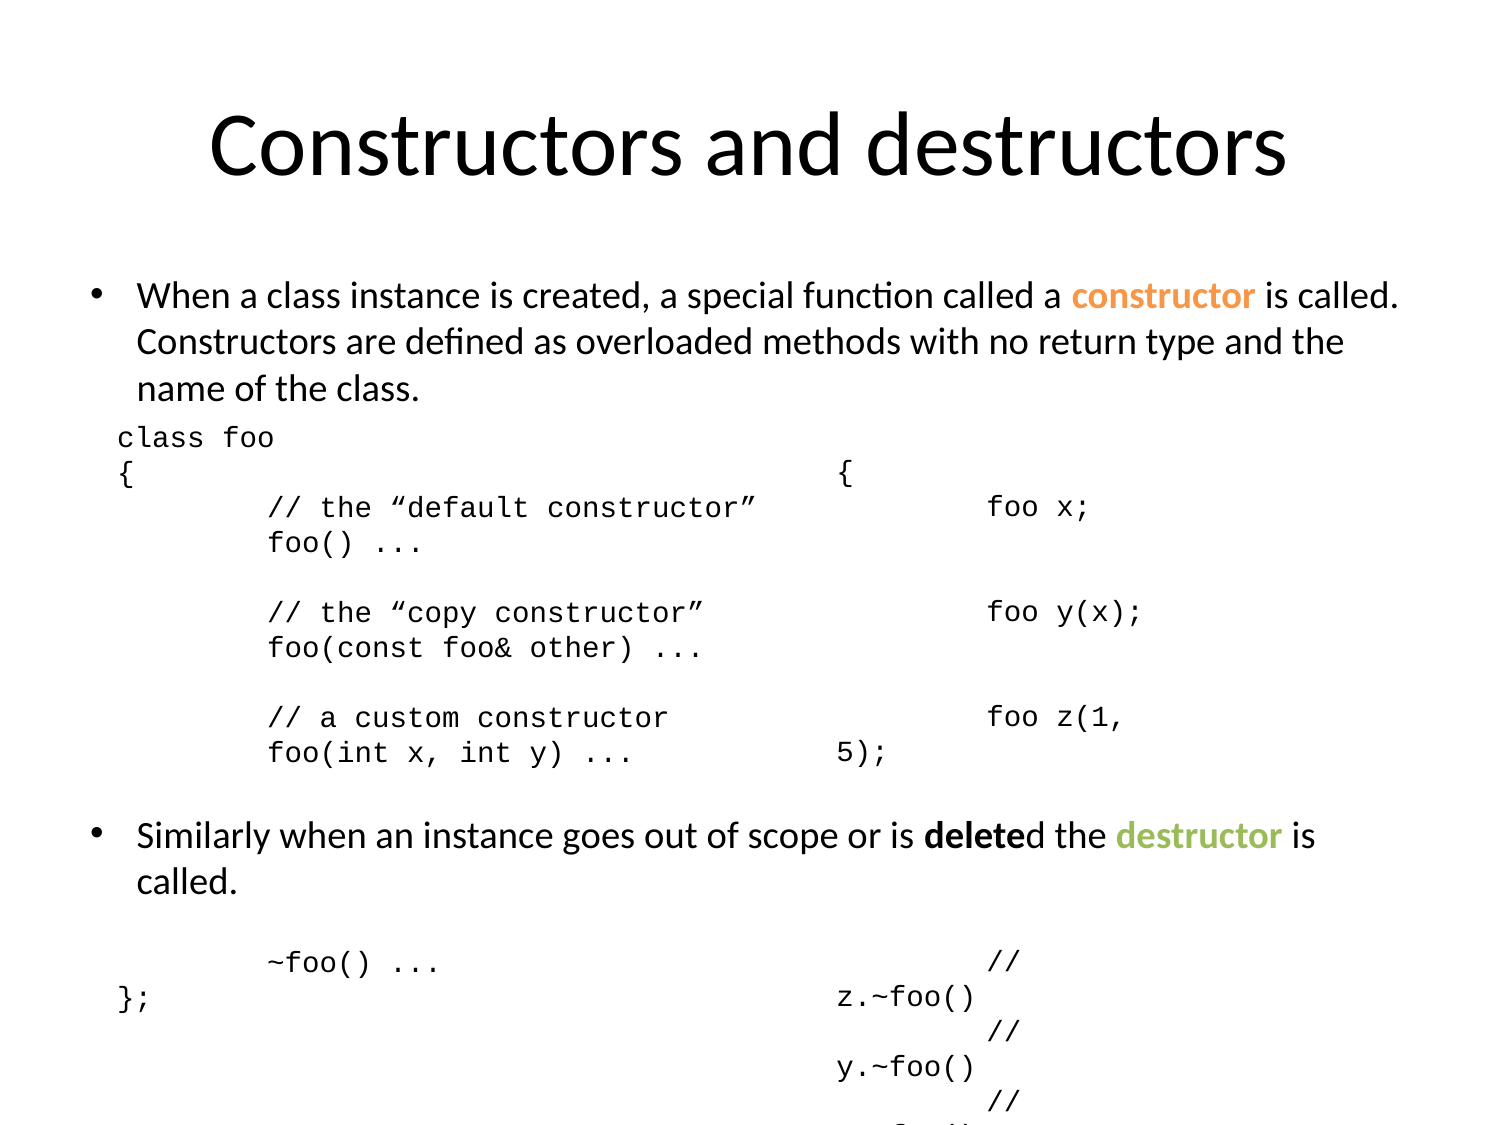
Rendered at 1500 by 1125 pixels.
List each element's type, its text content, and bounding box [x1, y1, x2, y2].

text_box class foo { // the “default constructor” foo() ... // the “copy constructor” foo(const foo& other) ... // a custom constructor foo(int x, int y) ... ~foo() ... }; [102, 411, 772, 1021]
title Constructors and destructors [75, 45, 1425, 233]
list When a class instance is created, a special function called a constructor is called. Constructors are defined as overloaded methods with no return type and the name of the class. Similarly when an instance goes out of scope or is deleted the destructor is called. [75, 262, 1425, 1082]
text_box { foo x; foo y(x); foo z(1, 5); // z.~foo() // y.~foo() // x.~foo() } [821, 445, 1180, 1125]
